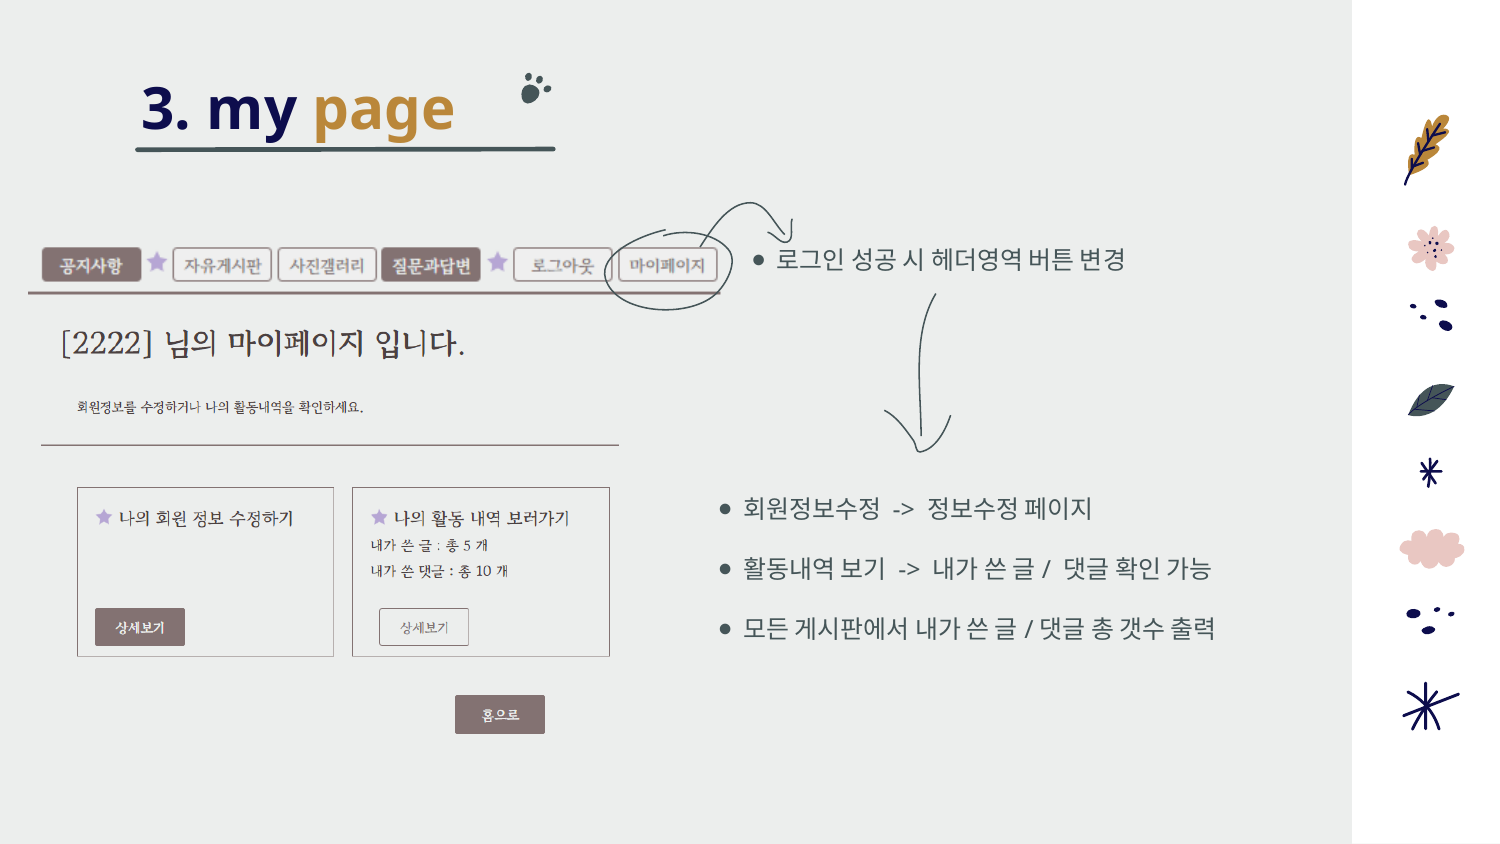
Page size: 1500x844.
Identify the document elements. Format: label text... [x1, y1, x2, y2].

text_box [520, 72, 553, 104]
title 3. my page [126, 55, 1391, 150]
text_box [767, 218, 793, 243]
picture [28, 206, 733, 309]
text_box ⦁ 로그인 성공 시 헤더영역 버튼 변경 [737, 229, 1323, 286]
picture [33, 316, 620, 741]
text_box [919, 293, 936, 413]
text_box ⦁ 회원정보수정 -> 정보수정 페이지 ⦁ 활동내역 보기 -> 내가 쓴 글/ 댓글 확인 가능 ⦁ 모든 게시판에서 내가 쓴 글/댓글 총 갯수 출력 [703, 478, 1289, 820]
text_box [733, 202, 778, 242]
text_box [884, 410, 951, 453]
